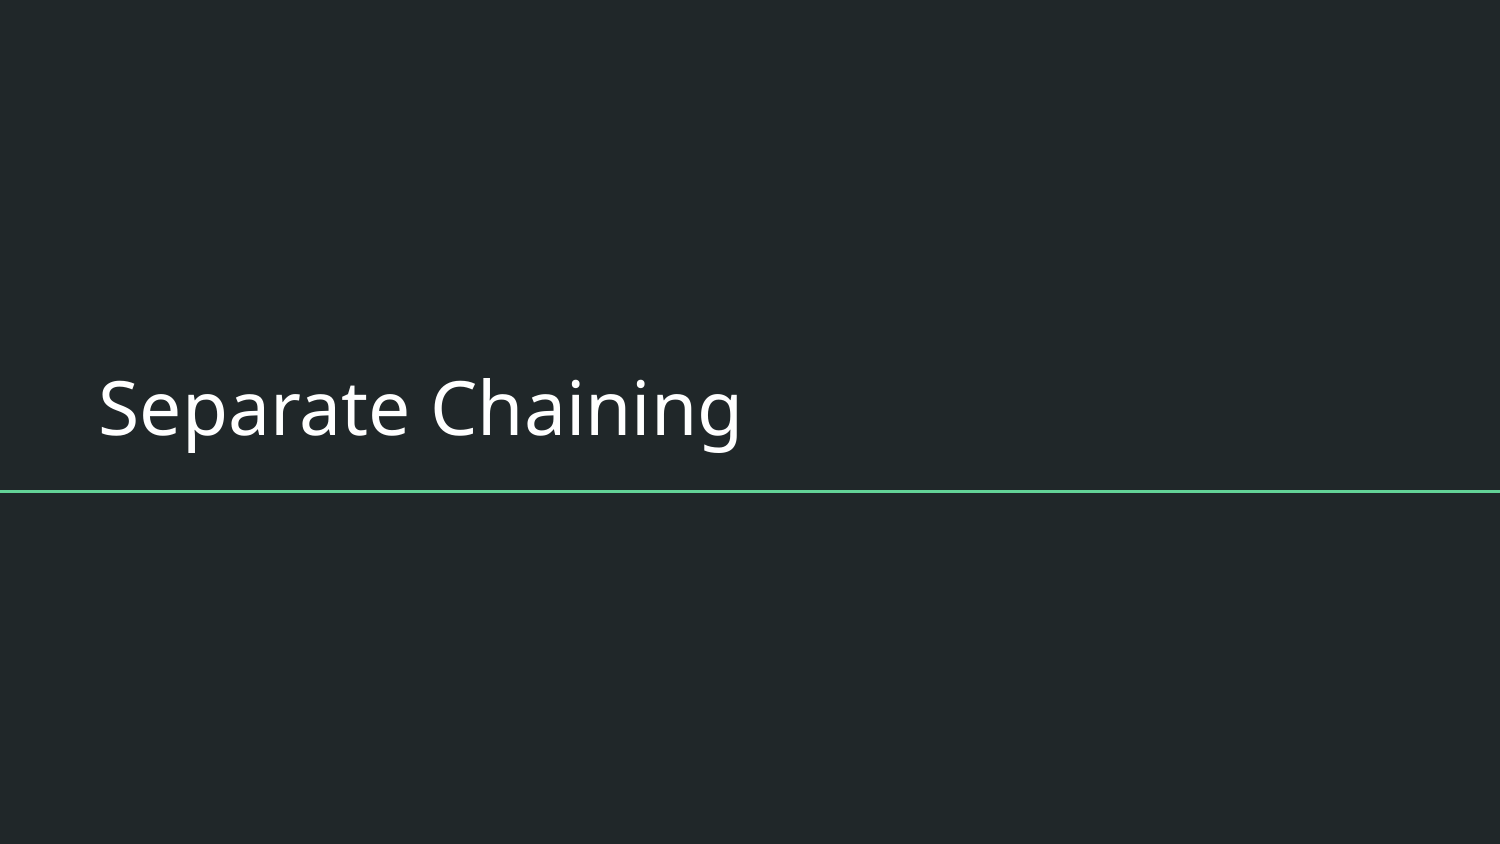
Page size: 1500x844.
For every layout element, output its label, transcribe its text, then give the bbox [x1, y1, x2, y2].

title Separate Chaining [83, 337, 1417, 466]
